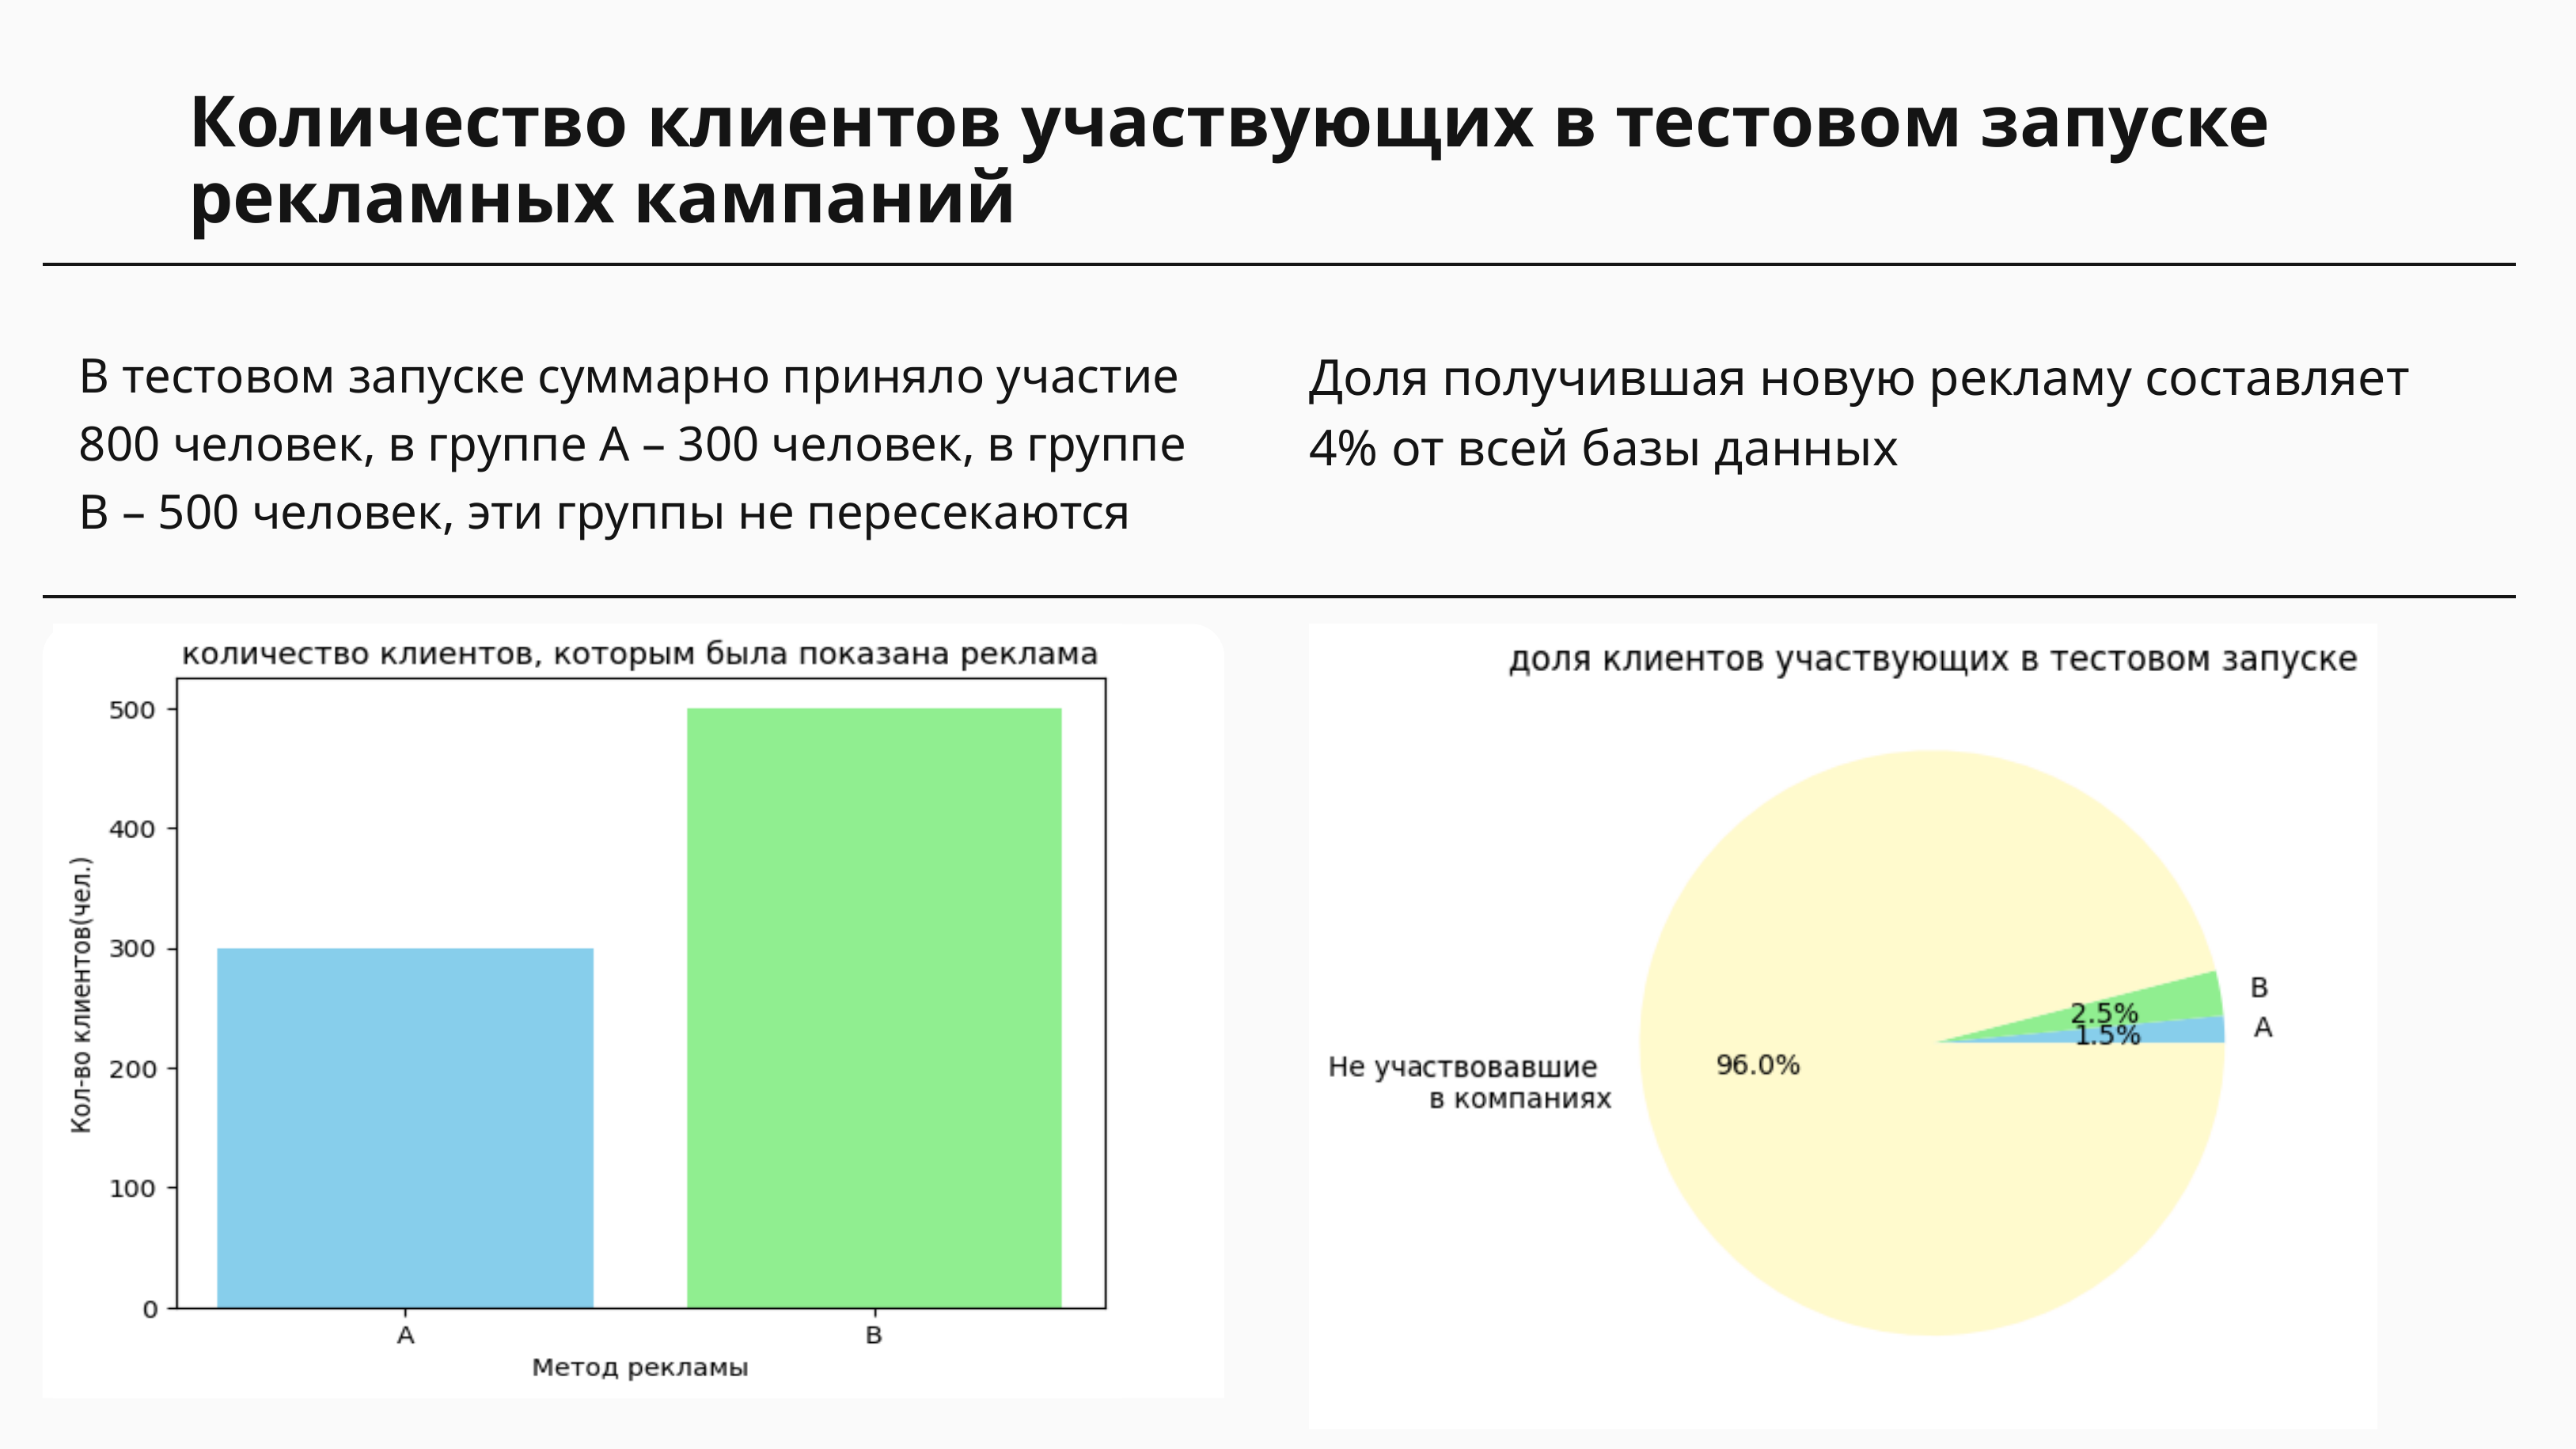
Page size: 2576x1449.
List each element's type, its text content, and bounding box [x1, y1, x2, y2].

picture [42, 624, 1225, 1398]
picture [1309, 624, 2377, 1429]
title Количество клиентов участвующих в тестовом запуске рекламных кампаний [188, 85, 2326, 239]
text_box [41, 0, 2576, 1449]
list В тестовом запуске суммарно приняло участие 800 человек, в группе А – 300 человек, в группе В – 500 человек, эти группы не пересекаются [78, 333, 1227, 595]
list Доля получившая новую рекламу составляет 4% от всей базы данных [1309, 333, 2439, 595]
